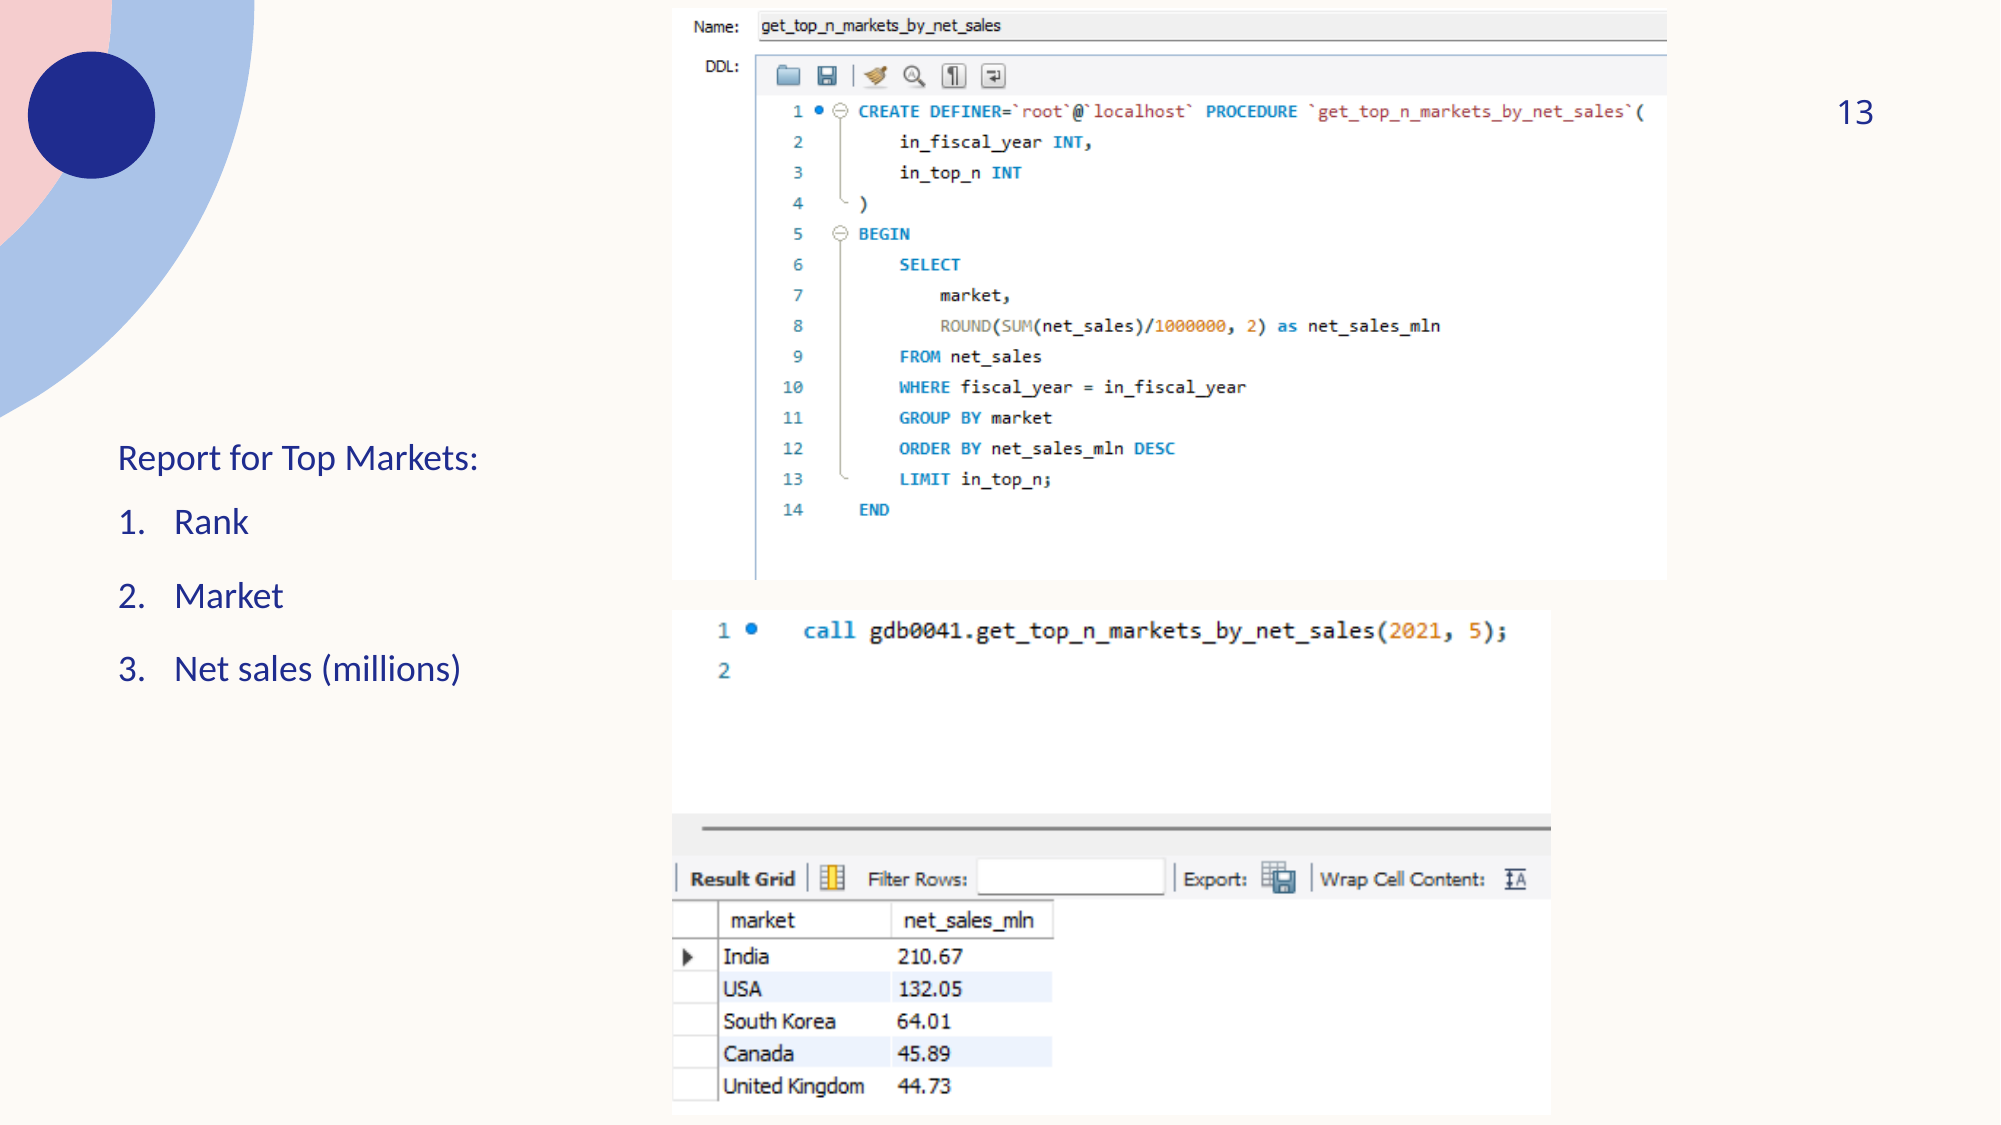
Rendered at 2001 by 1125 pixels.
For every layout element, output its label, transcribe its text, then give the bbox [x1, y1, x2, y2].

slide_number 13 [1699, 75, 1875, 153]
list Report for Top Markets: Rank Market Net sales (millions) [102, 429, 591, 791]
picture [672, 8, 1667, 580]
picture [672, 610, 1551, 1115]
